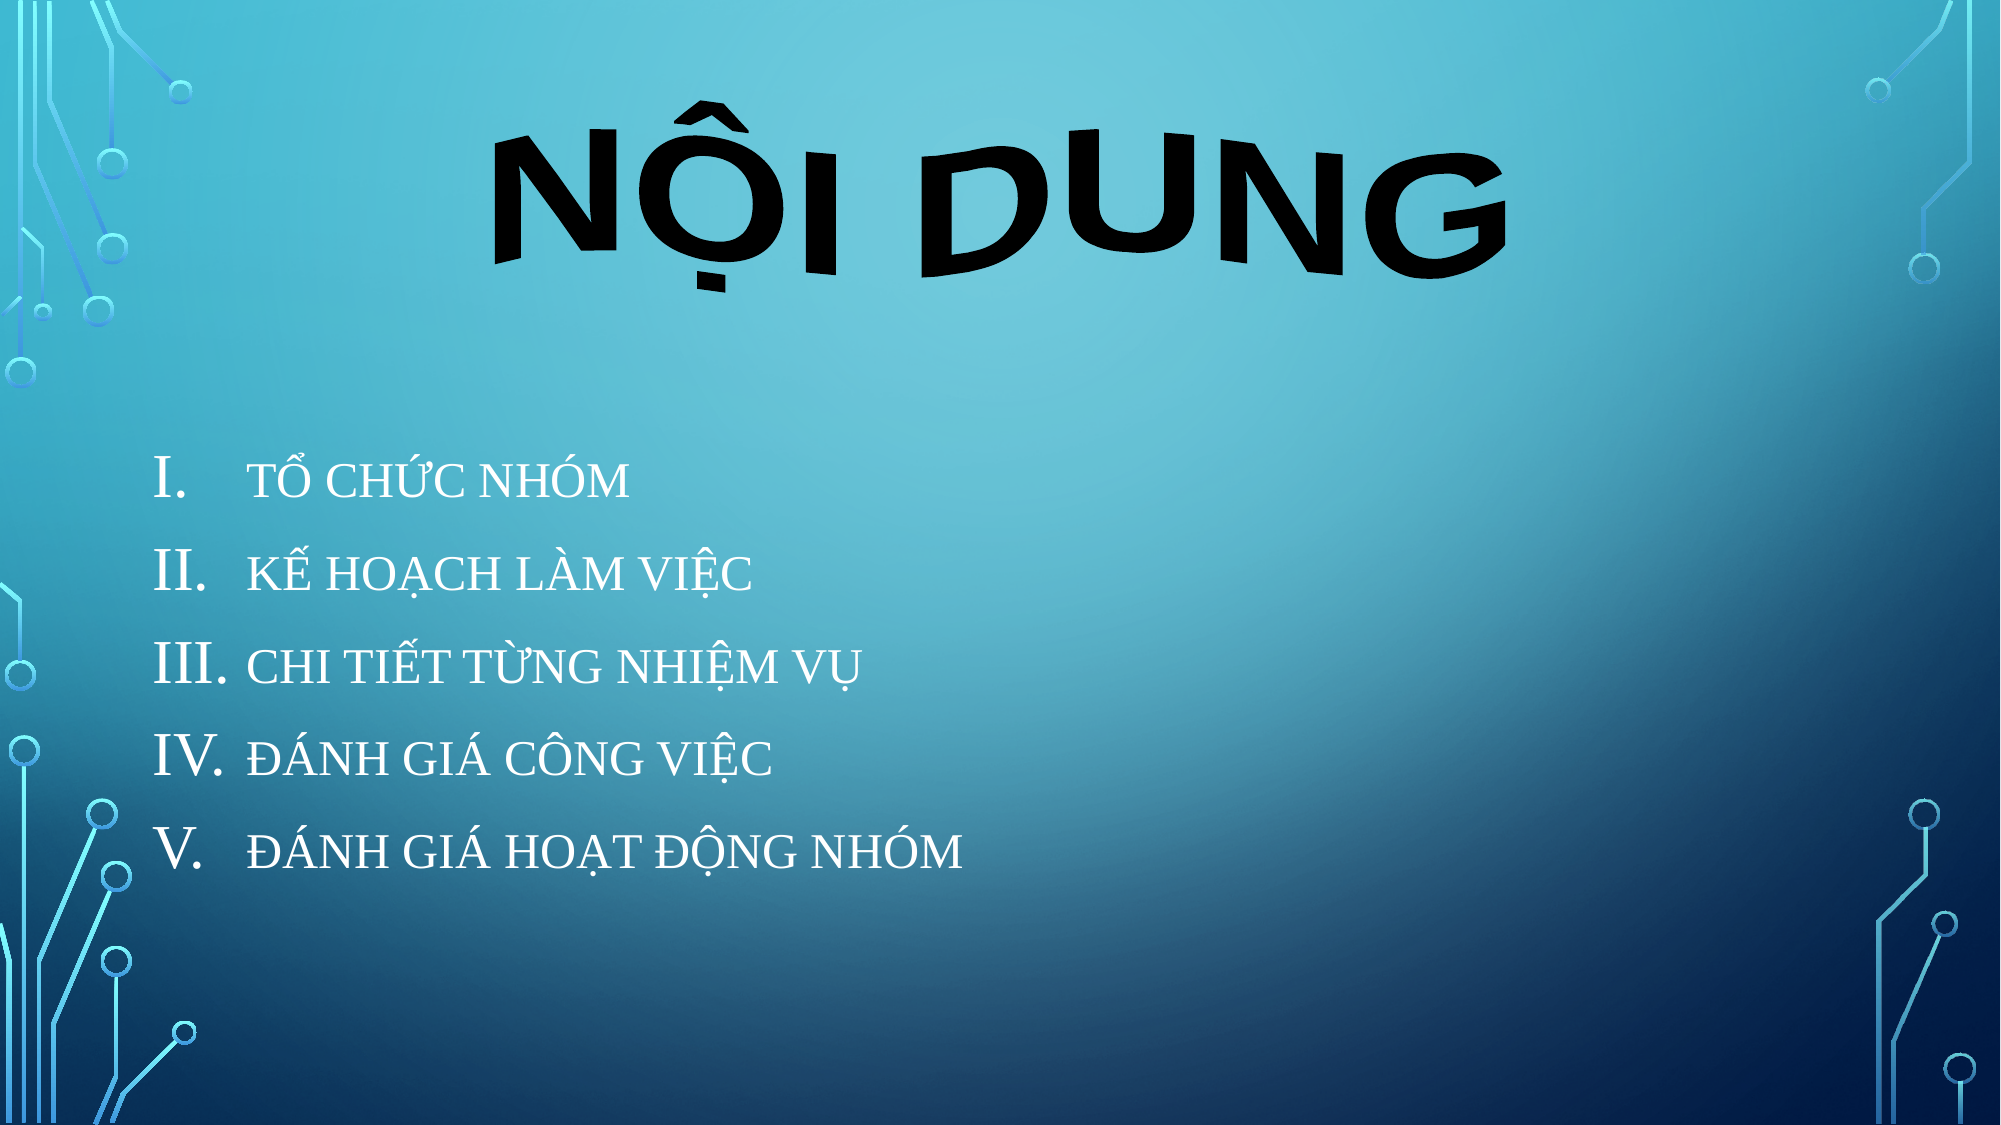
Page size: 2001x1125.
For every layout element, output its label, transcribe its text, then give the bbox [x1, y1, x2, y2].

list TỔ CHỨC NHÓM KẾ HOẠCH LÀM VIỆC CHI TIẾT TỪNG NHIỆM VỤ ĐÁNH GIÁ CÔNG VIỆC ĐÁNH GIÁ HOẠT ĐỘNG NHÓM [137, 427, 1863, 1014]
